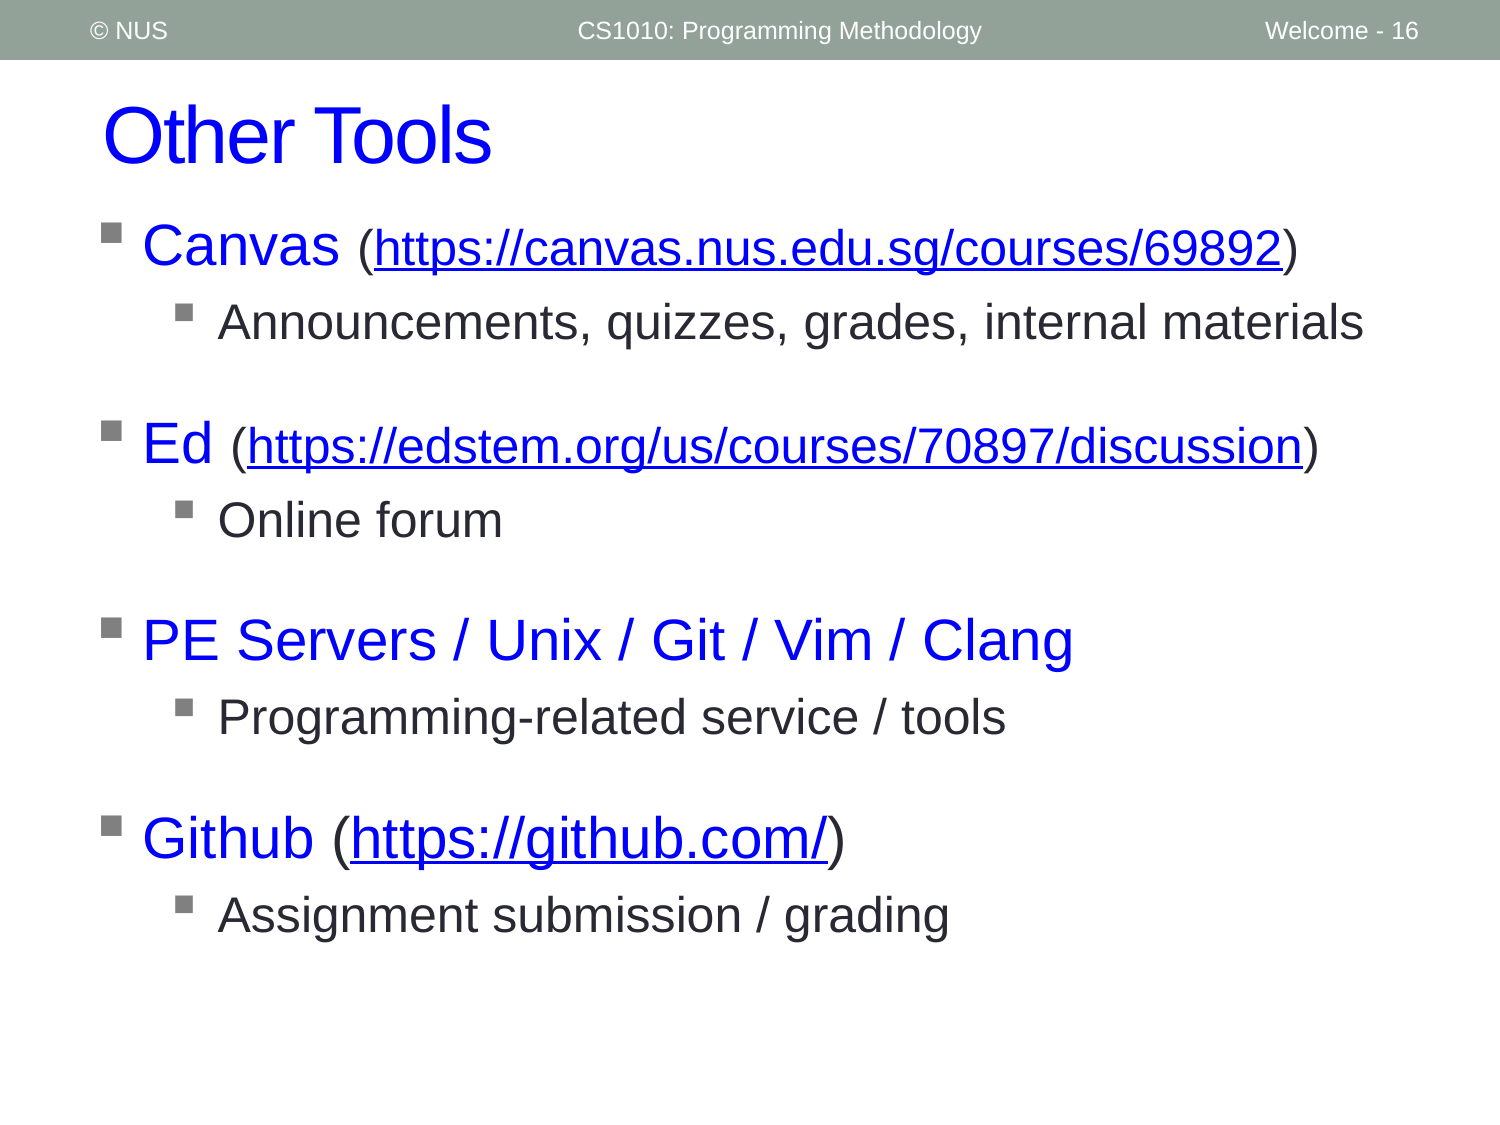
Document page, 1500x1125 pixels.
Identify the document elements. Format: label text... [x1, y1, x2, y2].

slide_number © NUS [75, 3, 550, 57]
slide_number Welcome - 16 [1250, 3, 1451, 57]
title Other Tools [87, 75, 1425, 188]
footer CS1010: Programming Methodology [562, 3, 1238, 57]
text_box Canvas (https://canvas.nus.edu.sg/courses/69892) Announcements, quizzes, grades, internal materials Ed (https://edstem.org/us/courses/70897/discussion) Online forum PE Servers / Unix / Git / Vim / Clang Programming-related service / tools Github (https://github.com/) Assignment submission / grading [80, 199, 1411, 963]
